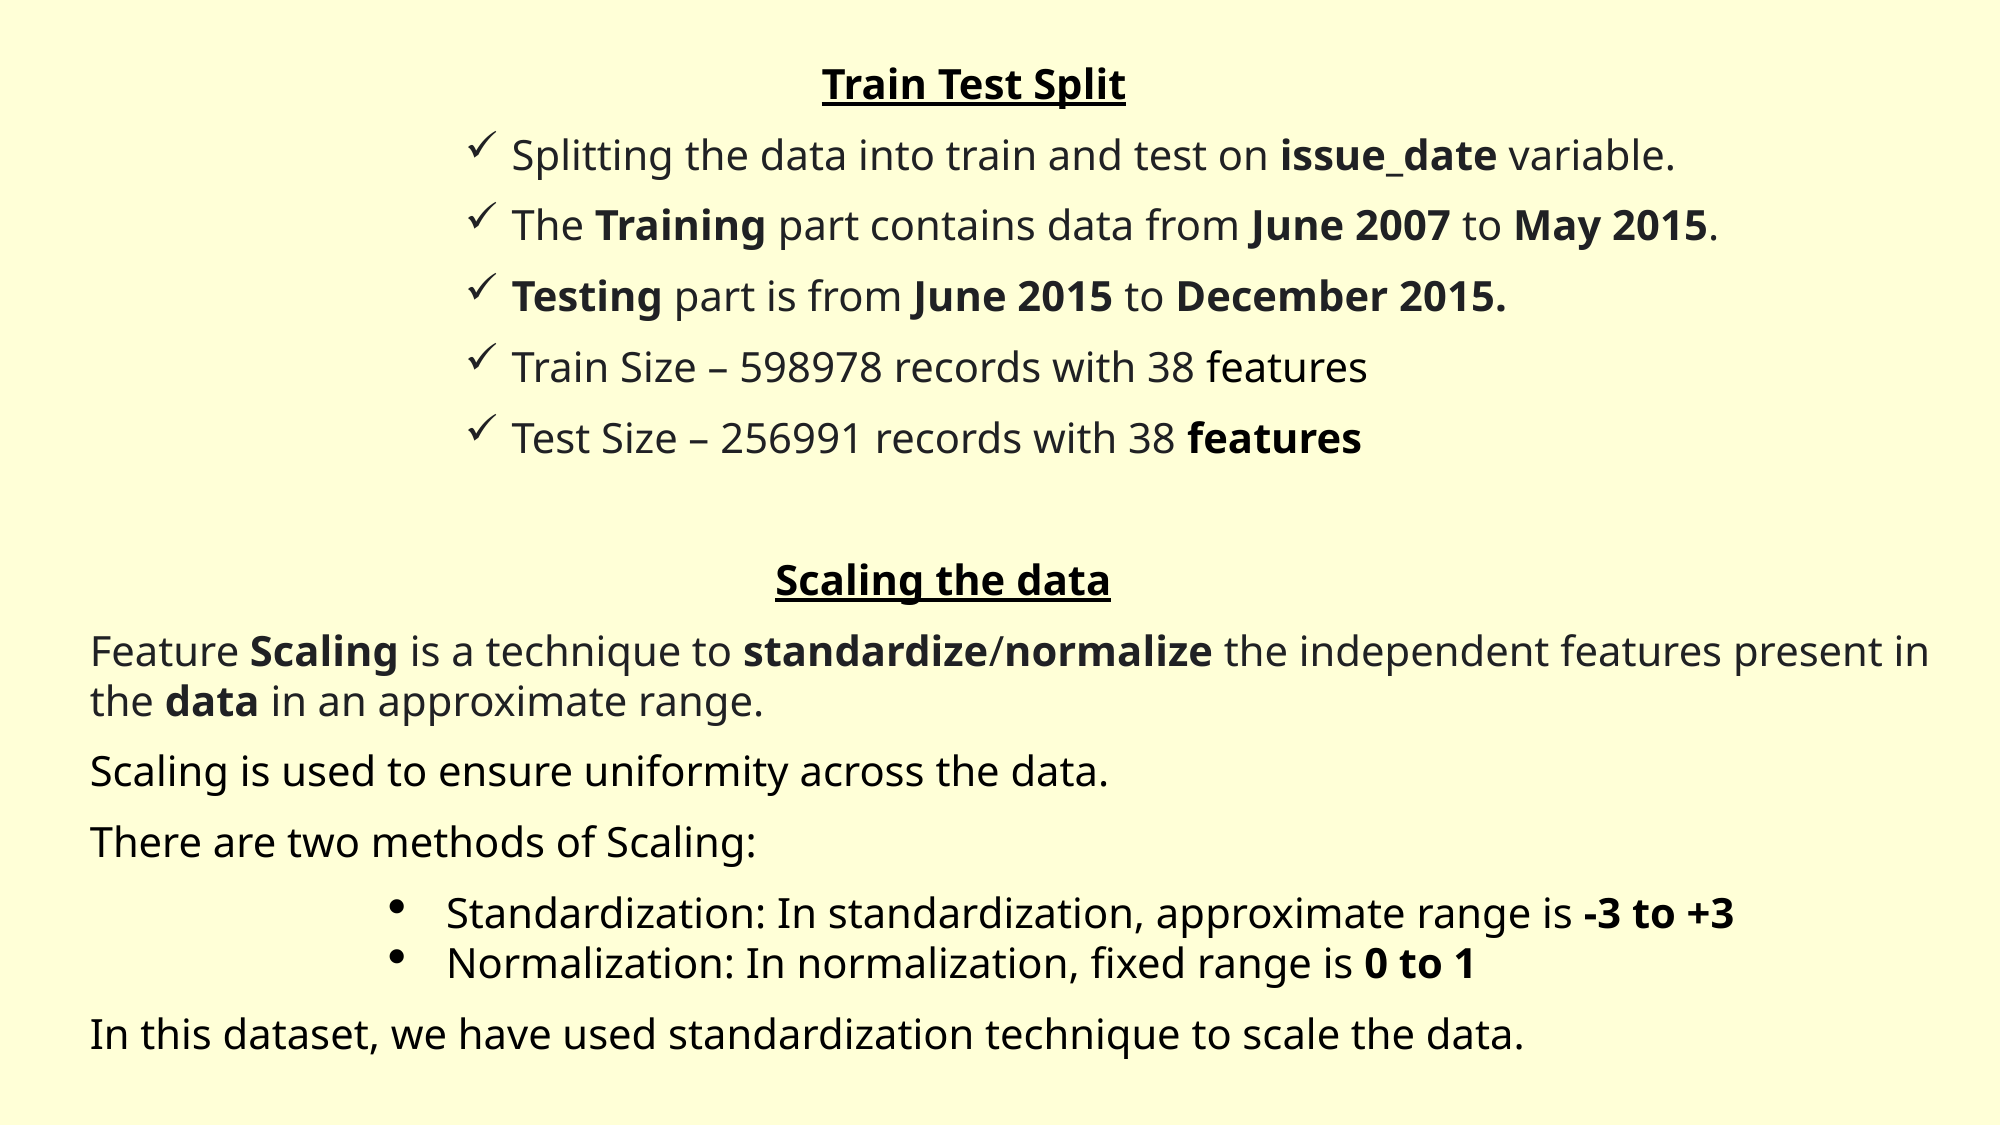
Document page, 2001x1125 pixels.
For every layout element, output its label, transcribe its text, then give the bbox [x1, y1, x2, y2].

text_box Train Test Split Splitting the data into train and test on issue_date variable. The Training part contains data from June 2007 to May 2015. Testing part is from June 2015 to December 2015. Train Size – 598978 records with 38 features Test Size – 256991 records with 38 features Scaling the data Feature Scaling is a technique to standardize/normalize the independent features present in the data in an approximate range. Scaling is used to ensure uniformity across the data. There are two methods of Scaling: Standardization: In standardization, approximate range is -3 to +3 Normalization: In normalization, fixed range is 0 to 1 In this dataset, we have used standardization technique to scale the data. [0, 50, 1948, 1066]
